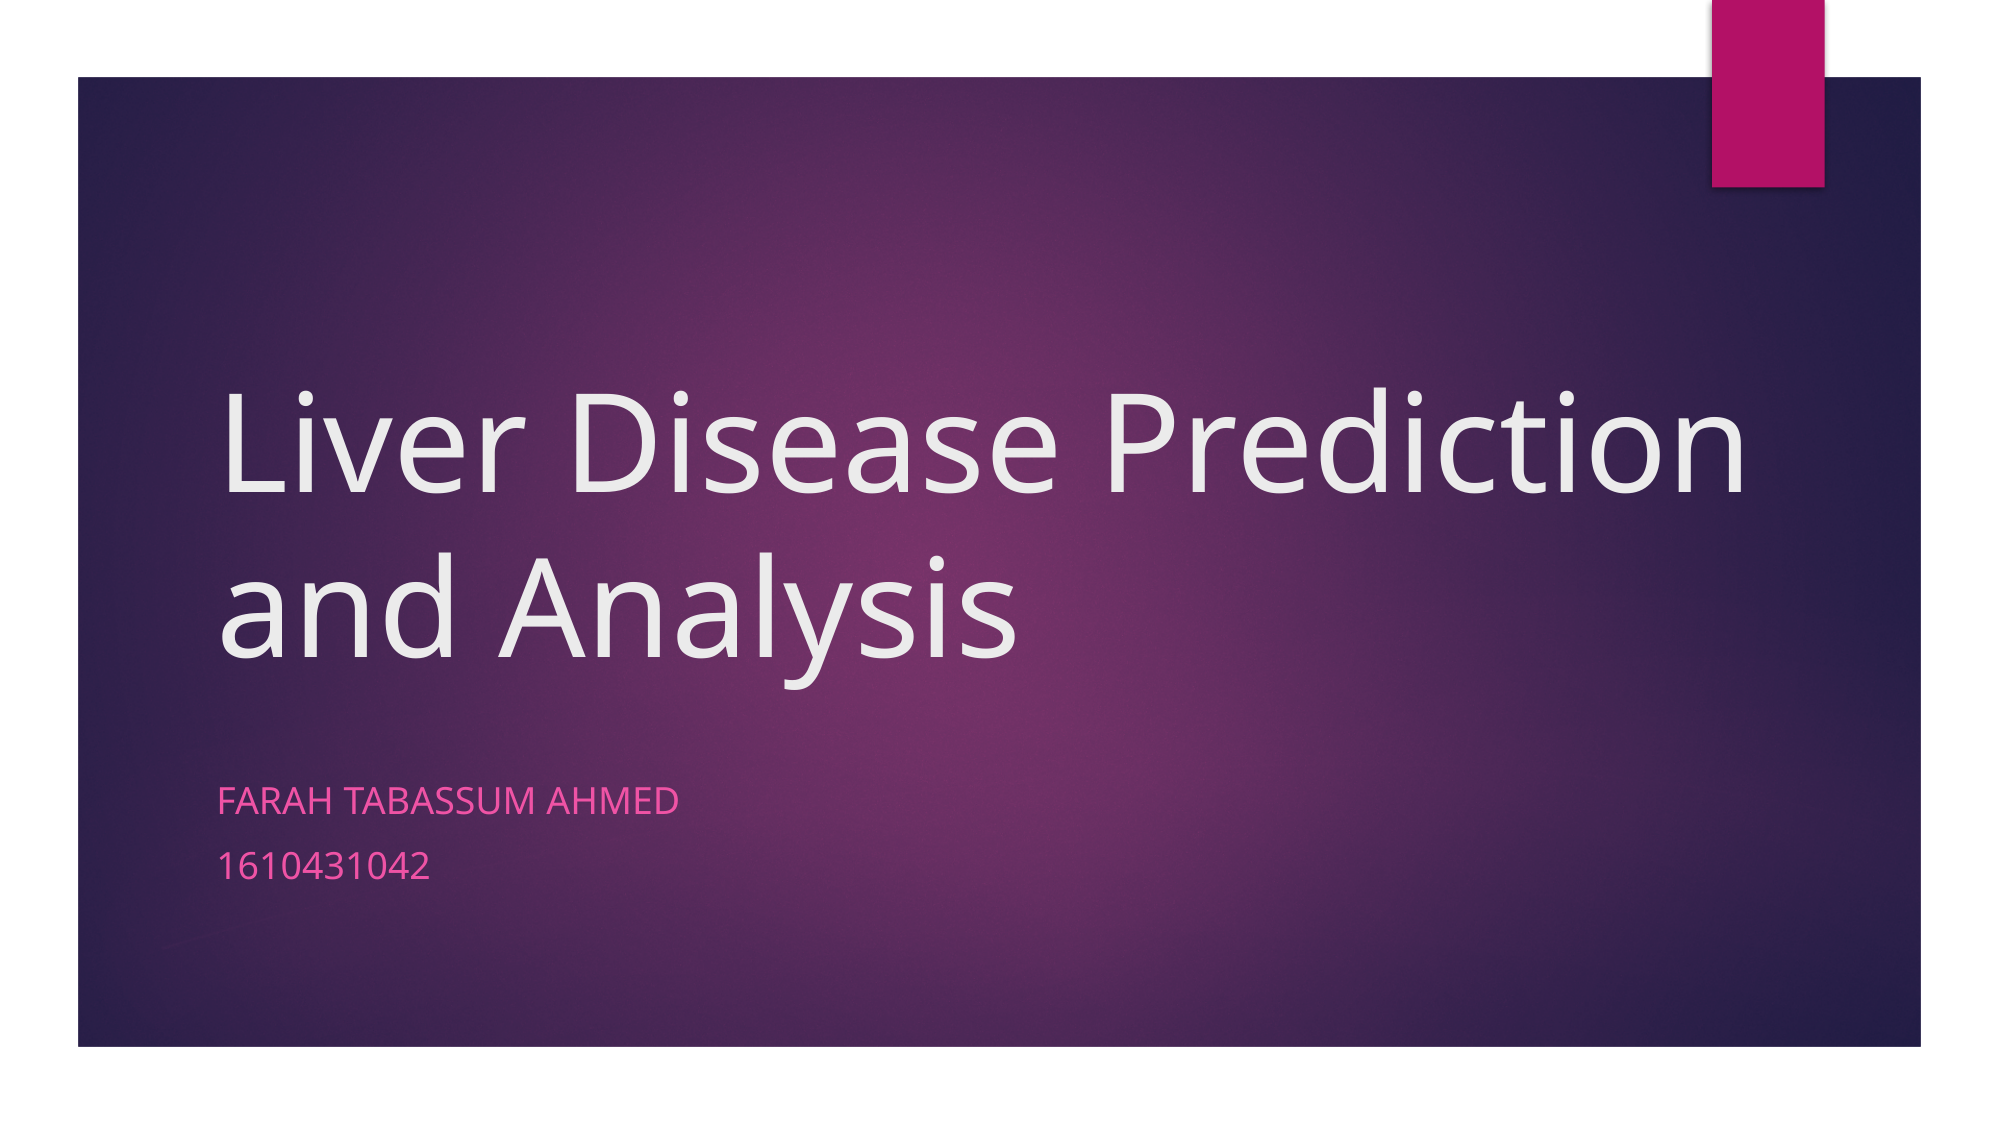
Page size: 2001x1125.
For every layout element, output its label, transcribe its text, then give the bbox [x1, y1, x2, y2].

title Liver Disease Prediction and Analysis [201, 317, 1789, 857]
subtitle Farah Tabassum Ahmed 1610431042 [201, 769, 1496, 945]
